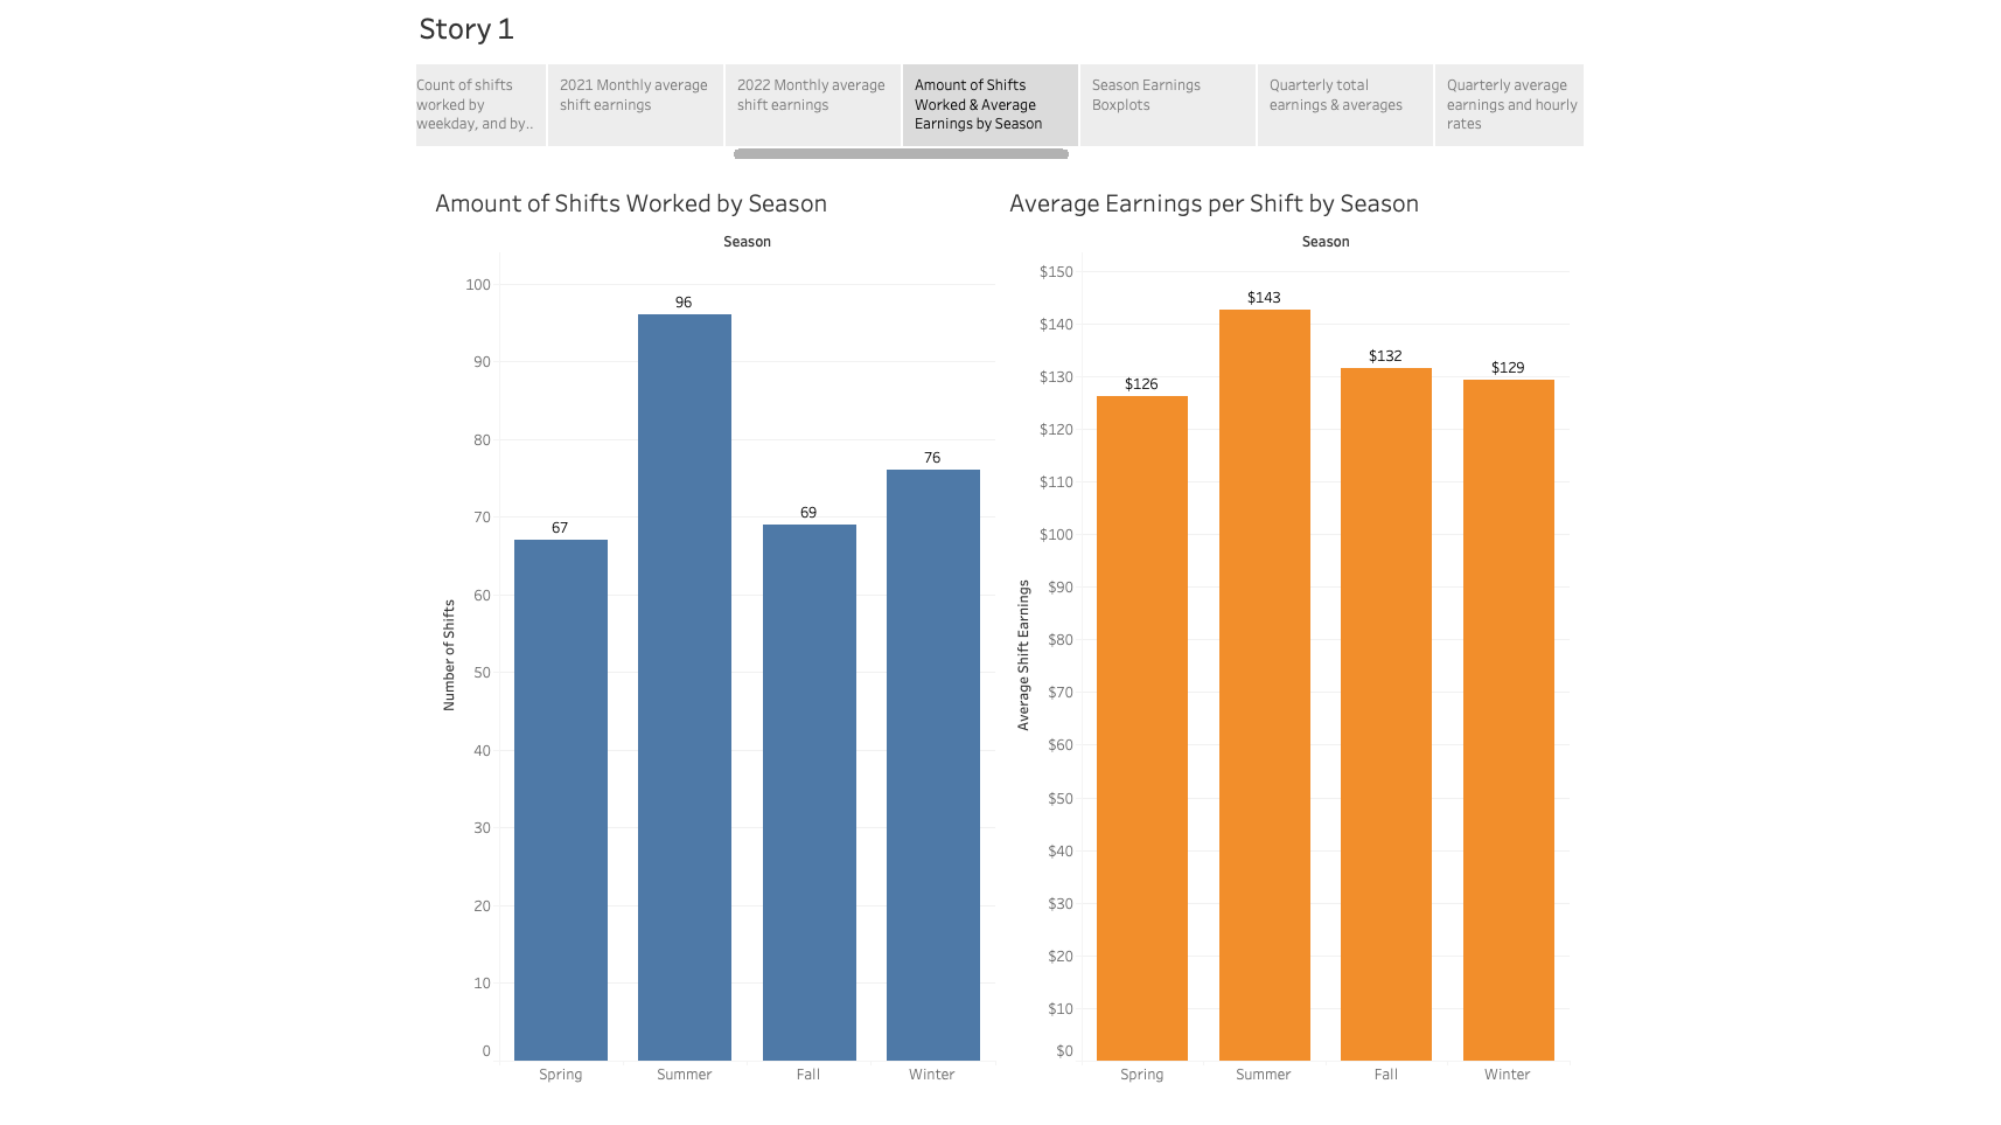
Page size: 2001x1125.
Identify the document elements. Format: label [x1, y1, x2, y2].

picture [407, 0, 1593, 1125]
